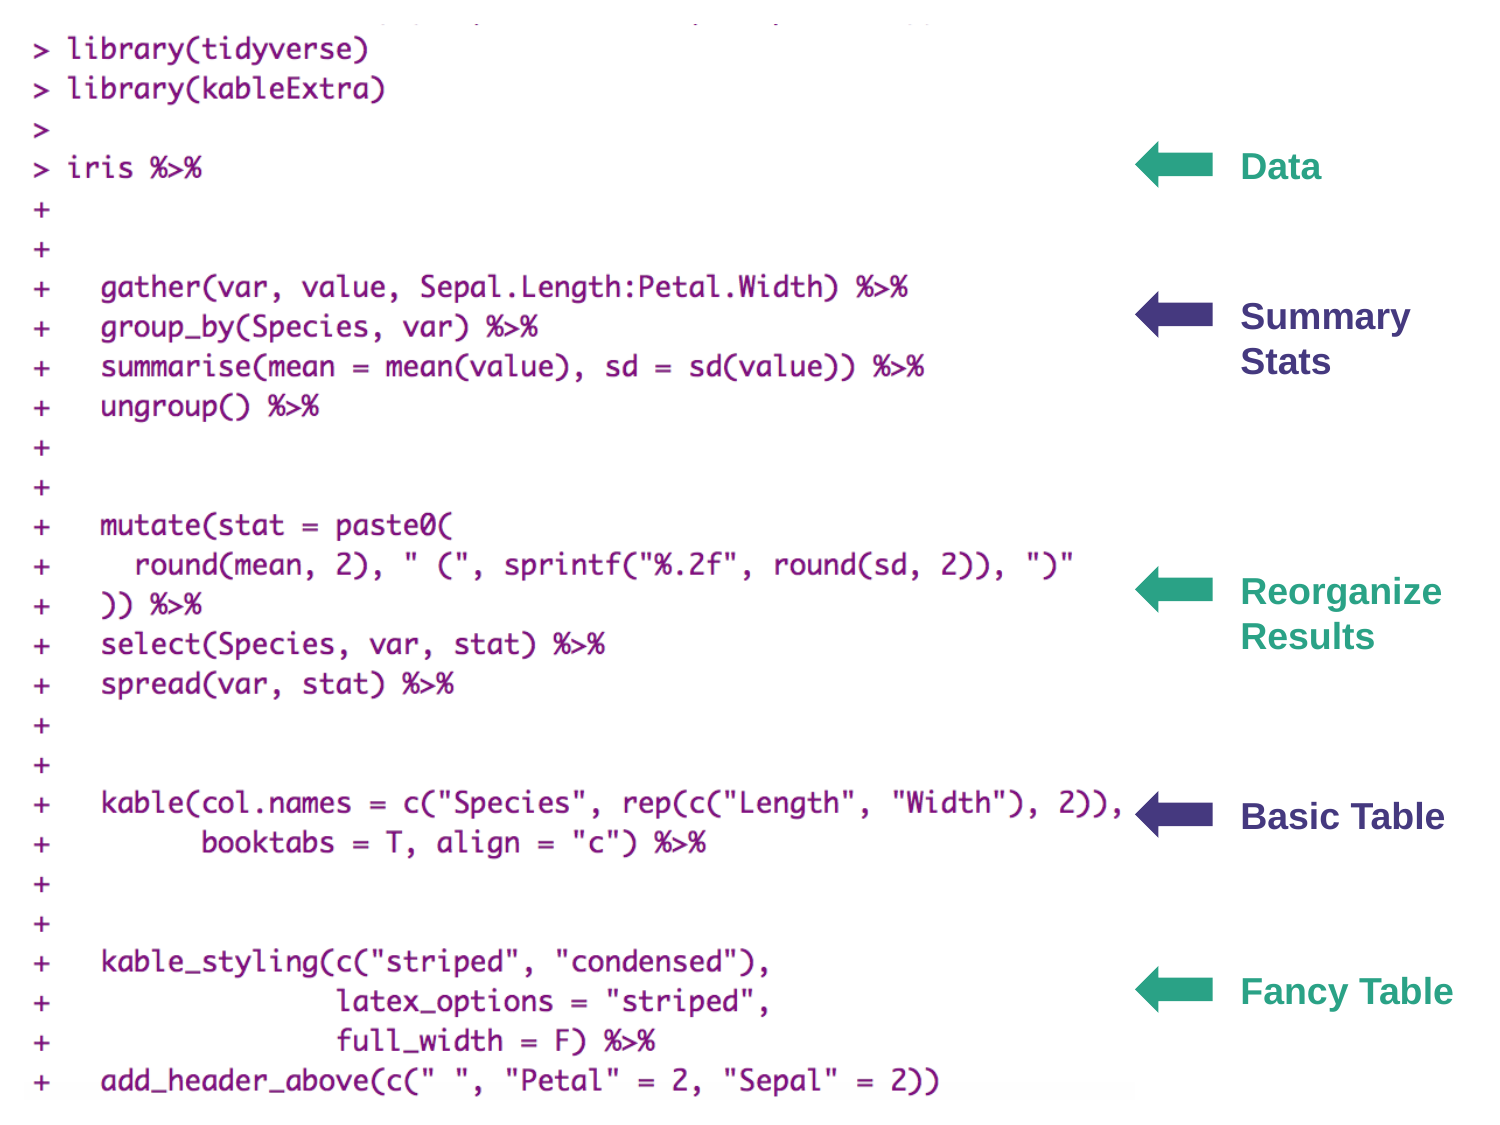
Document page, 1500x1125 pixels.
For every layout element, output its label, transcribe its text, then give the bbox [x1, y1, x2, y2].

text_box [1139, 965, 1213, 1013]
picture [24, 24, 1136, 1101]
text_box Basic Table [1225, 777, 1475, 852]
text_box Summary Stats [1225, 277, 1450, 352]
text_box [1139, 290, 1213, 338]
text_box Reorganize Results [1225, 552, 1475, 627]
text_box Data [1225, 127, 1343, 202]
text_box Fancy Table [1225, 952, 1475, 1027]
text_box [1139, 565, 1213, 613]
text_box [1139, 140, 1213, 188]
text_box [1139, 790, 1213, 838]
